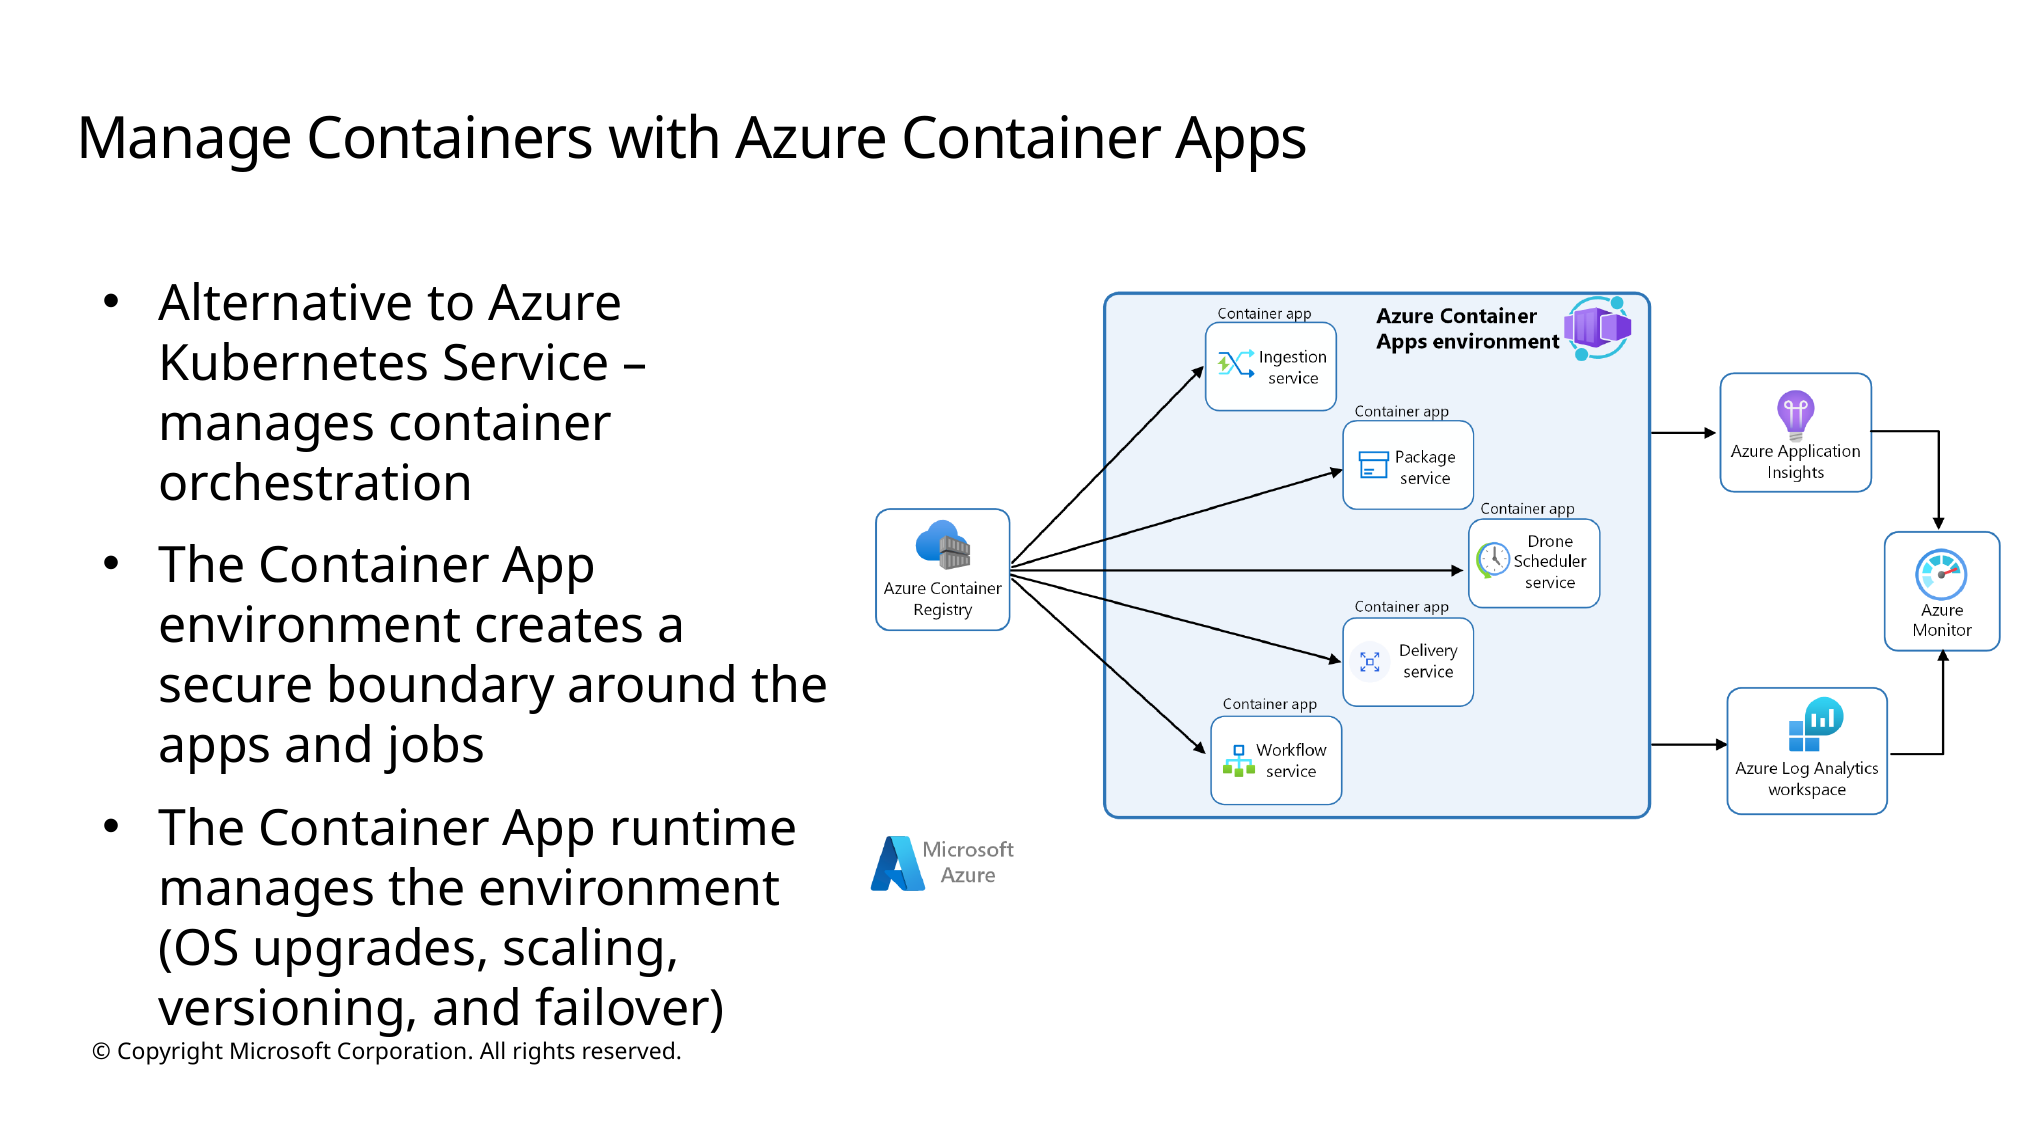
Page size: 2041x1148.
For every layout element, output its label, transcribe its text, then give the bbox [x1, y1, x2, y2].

title Manage Containers with Azure Container Apps [76, 93, 1968, 230]
picture [867, 291, 2001, 901]
text_box Alternative to Azure Kubernetes Service – manages container orchestration The Container App environment creates a secure boundary around the apps and jobs The Container App runtime manages the environment (OS upgrades, scaling, versioning, and failover) [72, 247, 868, 1017]
